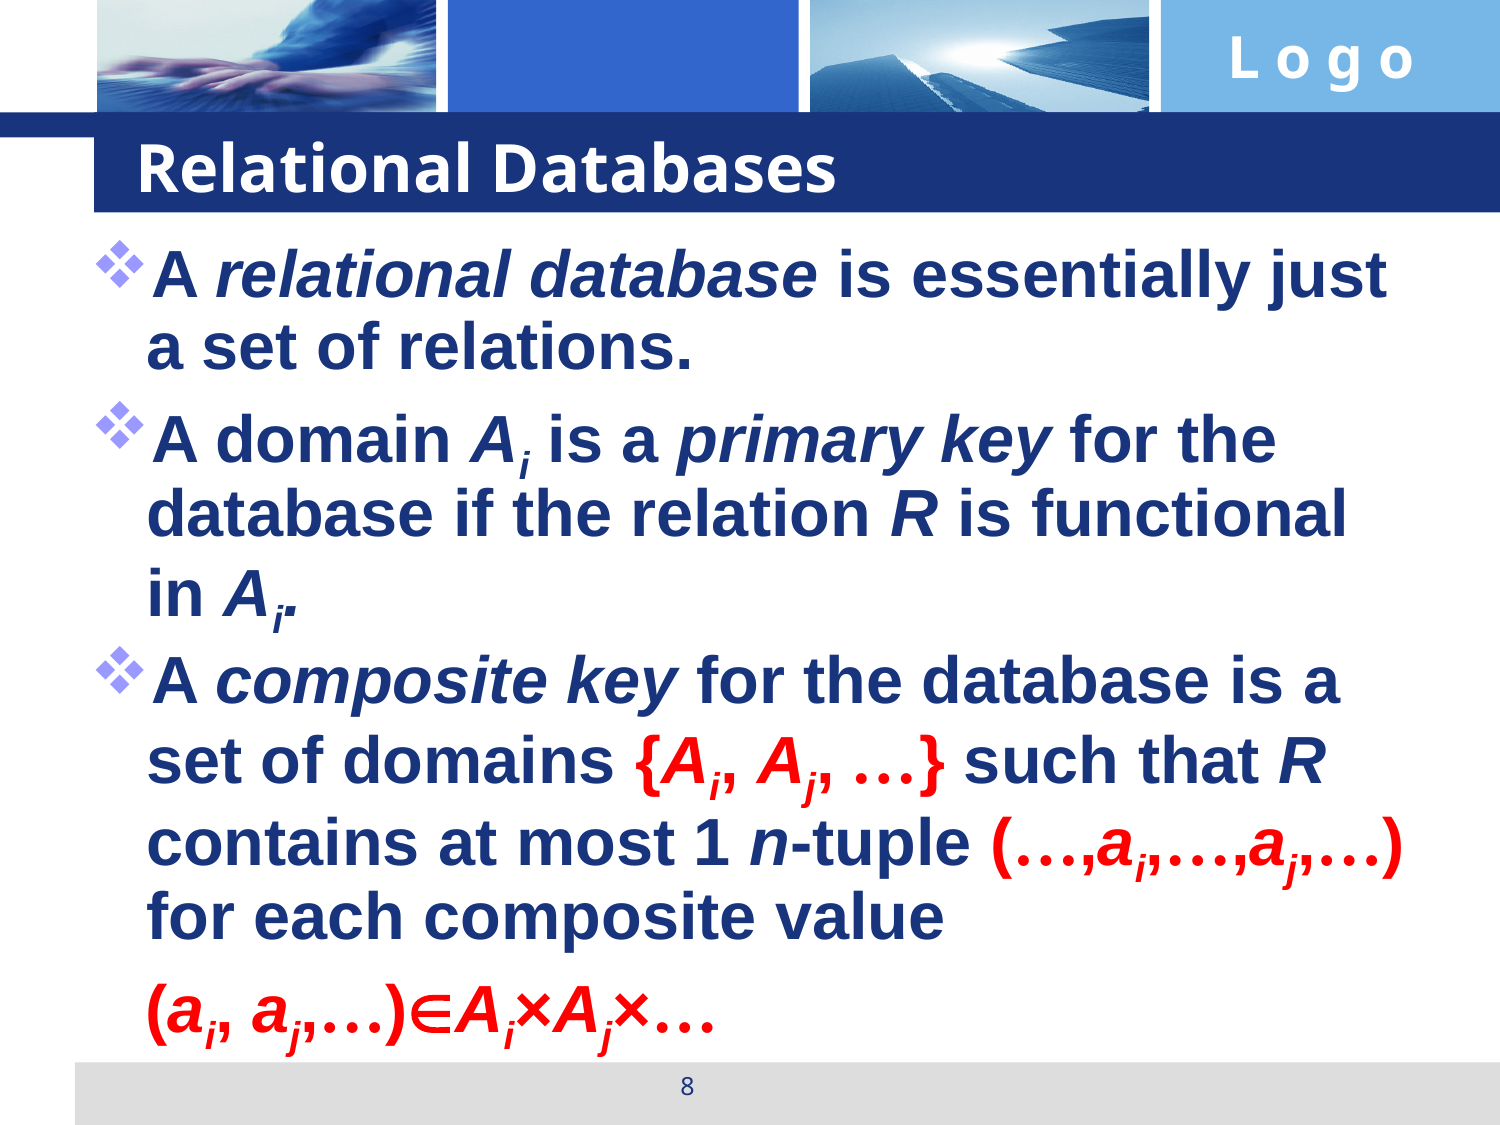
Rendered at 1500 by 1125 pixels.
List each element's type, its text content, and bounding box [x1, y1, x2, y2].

picture [97, 0, 437, 112]
picture [810, 0, 1150, 112]
title Relational Databases [120, 120, 1400, 213]
list A relational database is essentially just a set of relations. A domain Ai is a primary key for the database if the relation R is functional in Ai. A composite key for the database is a set of domains {Ai, Aj, …} such that R contains at most 1 n-tuple (…,ai,…,aj,…) for each composite value (ai, aj,…)Ai×Aj×… [75, 232, 1425, 1034]
slide_number 8 [512, 1062, 863, 1116]
